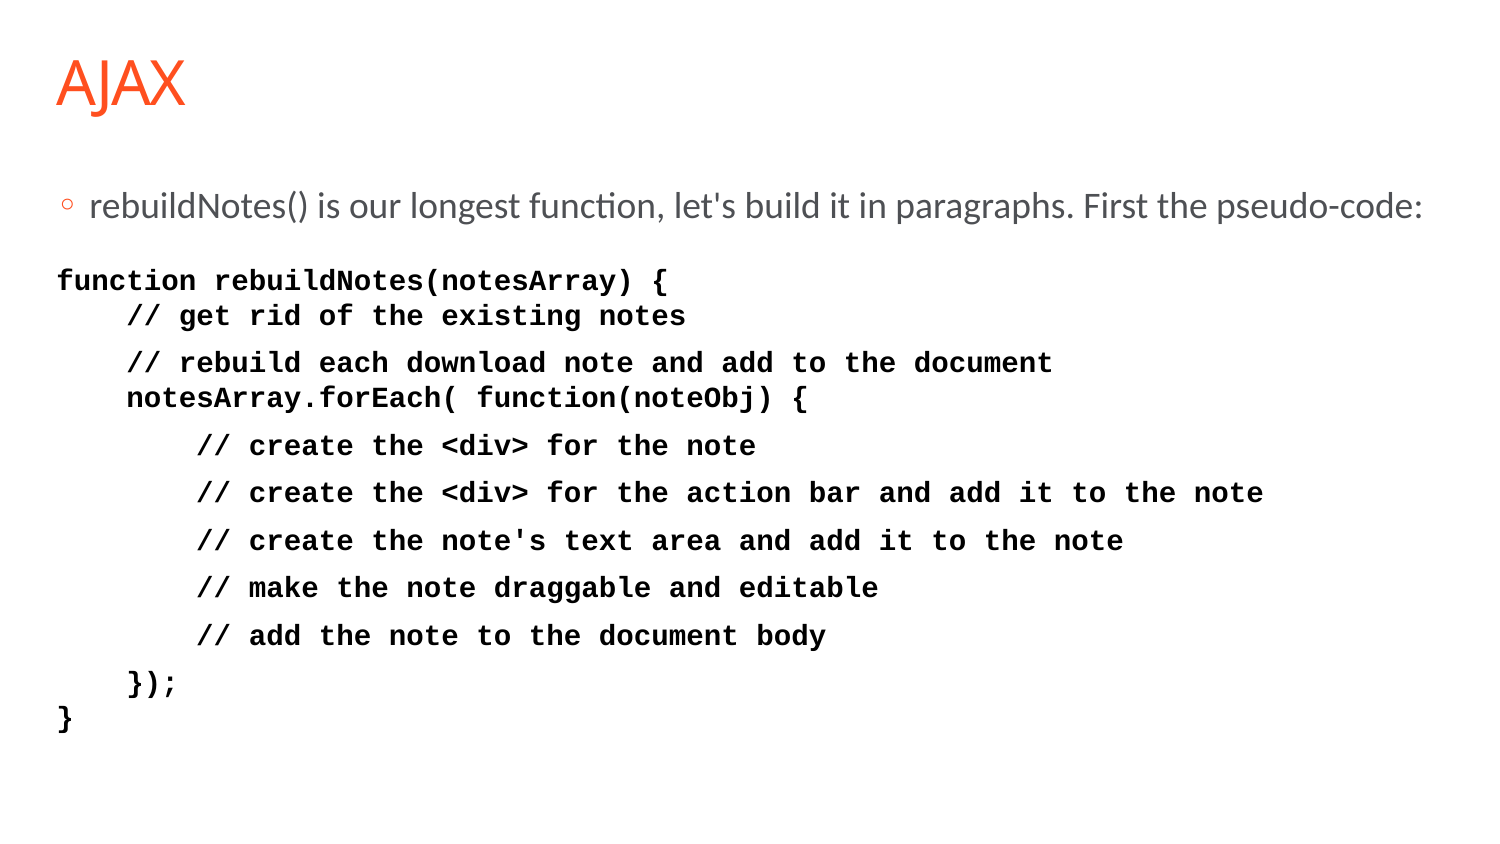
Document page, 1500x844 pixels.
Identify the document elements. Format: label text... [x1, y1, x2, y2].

list rebuildNotes() is our longest function, let's build it in paragraphs. First the pseudo-code: function rebuildNotes(notesArray) { // get rid of the existing notes // rebuild each download note and add to the document notesArray.forEach( function(noteObj) { // create the <div> for the note // create the <div> for the action bar and add it to the note // create the note's text area and add it to the note // make the note draggable and editable // add the note to the document body }); } [56, 147, 1444, 732]
title AJAX [56, 51, 1444, 147]
